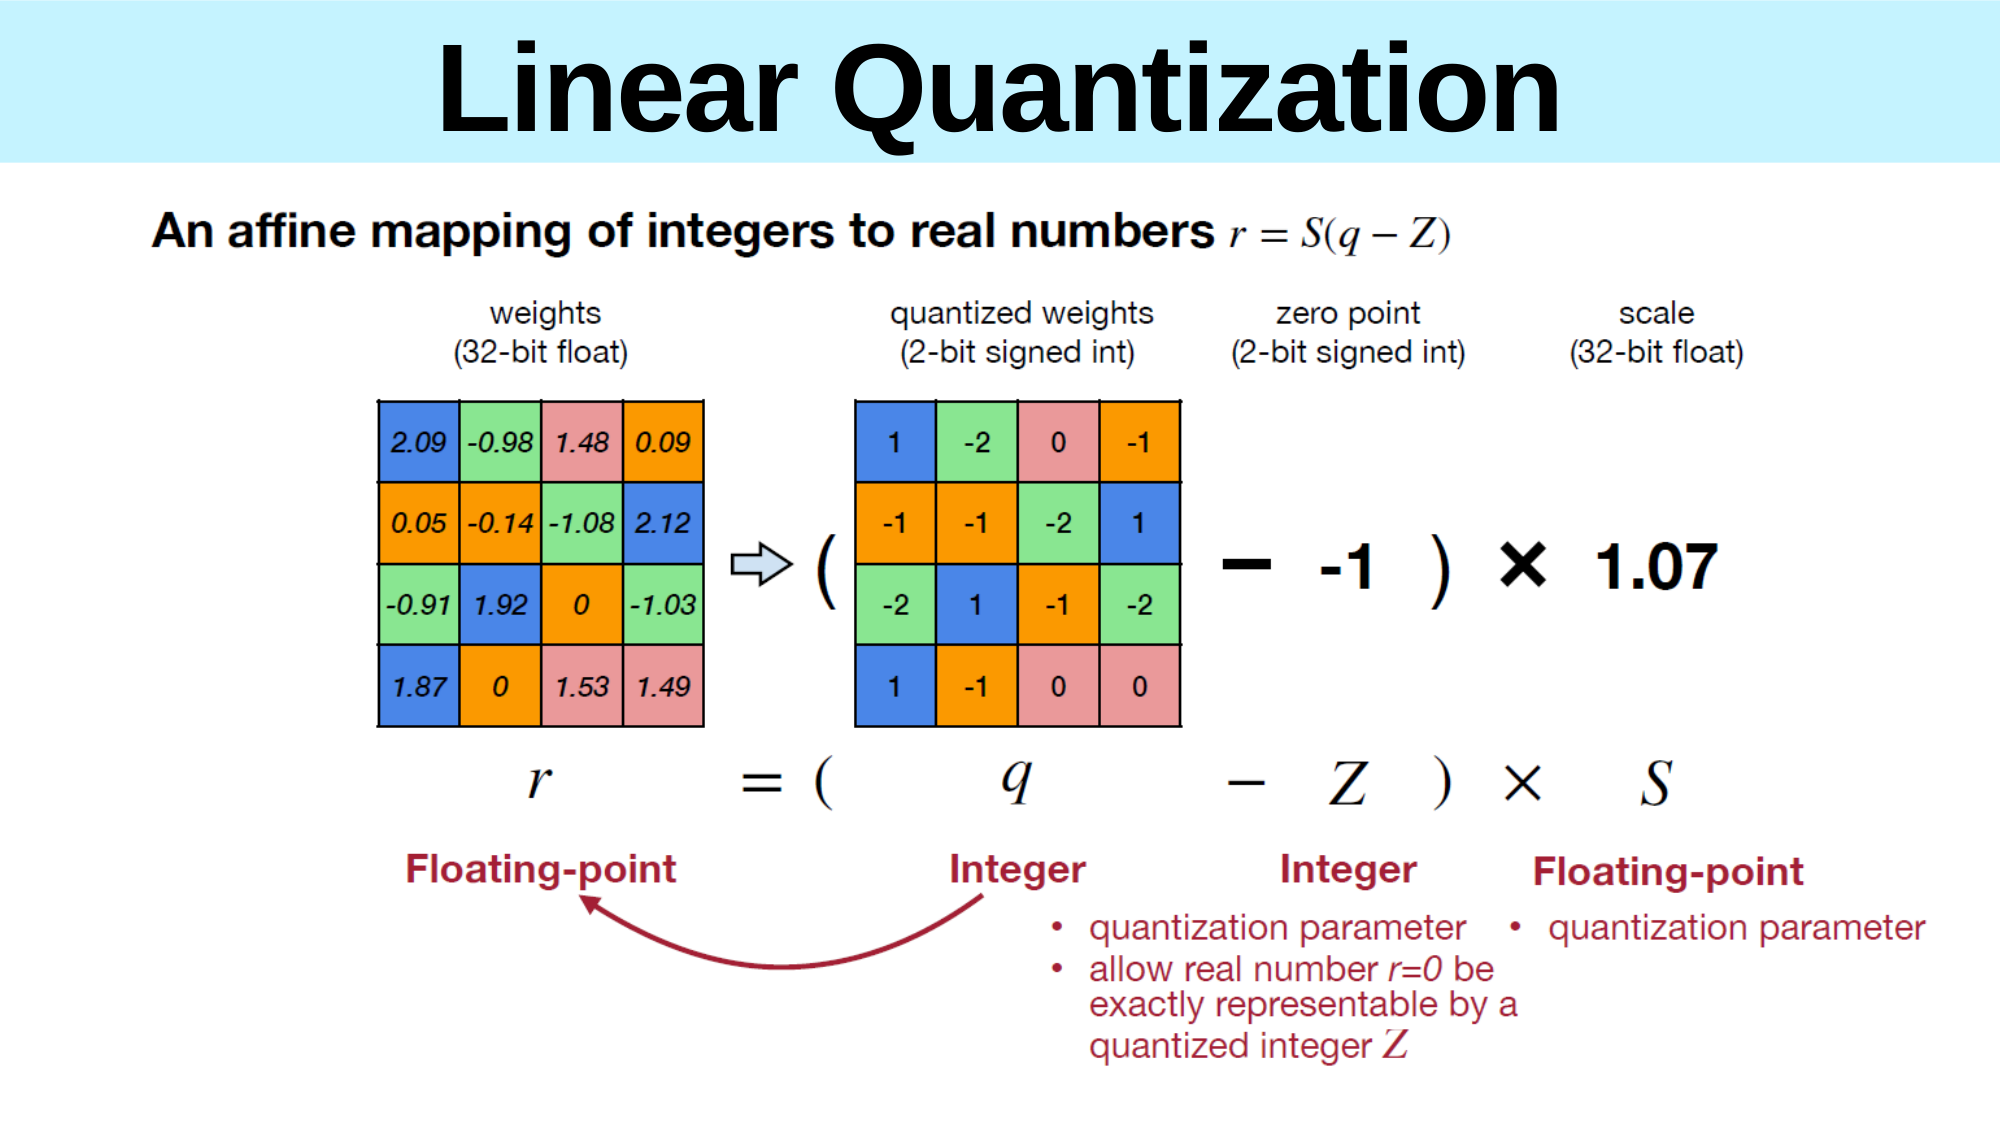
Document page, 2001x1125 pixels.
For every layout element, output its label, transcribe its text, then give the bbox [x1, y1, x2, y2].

text_box Linear Quantization [0, 0, 2000, 163]
picture [135, 203, 1941, 1071]
